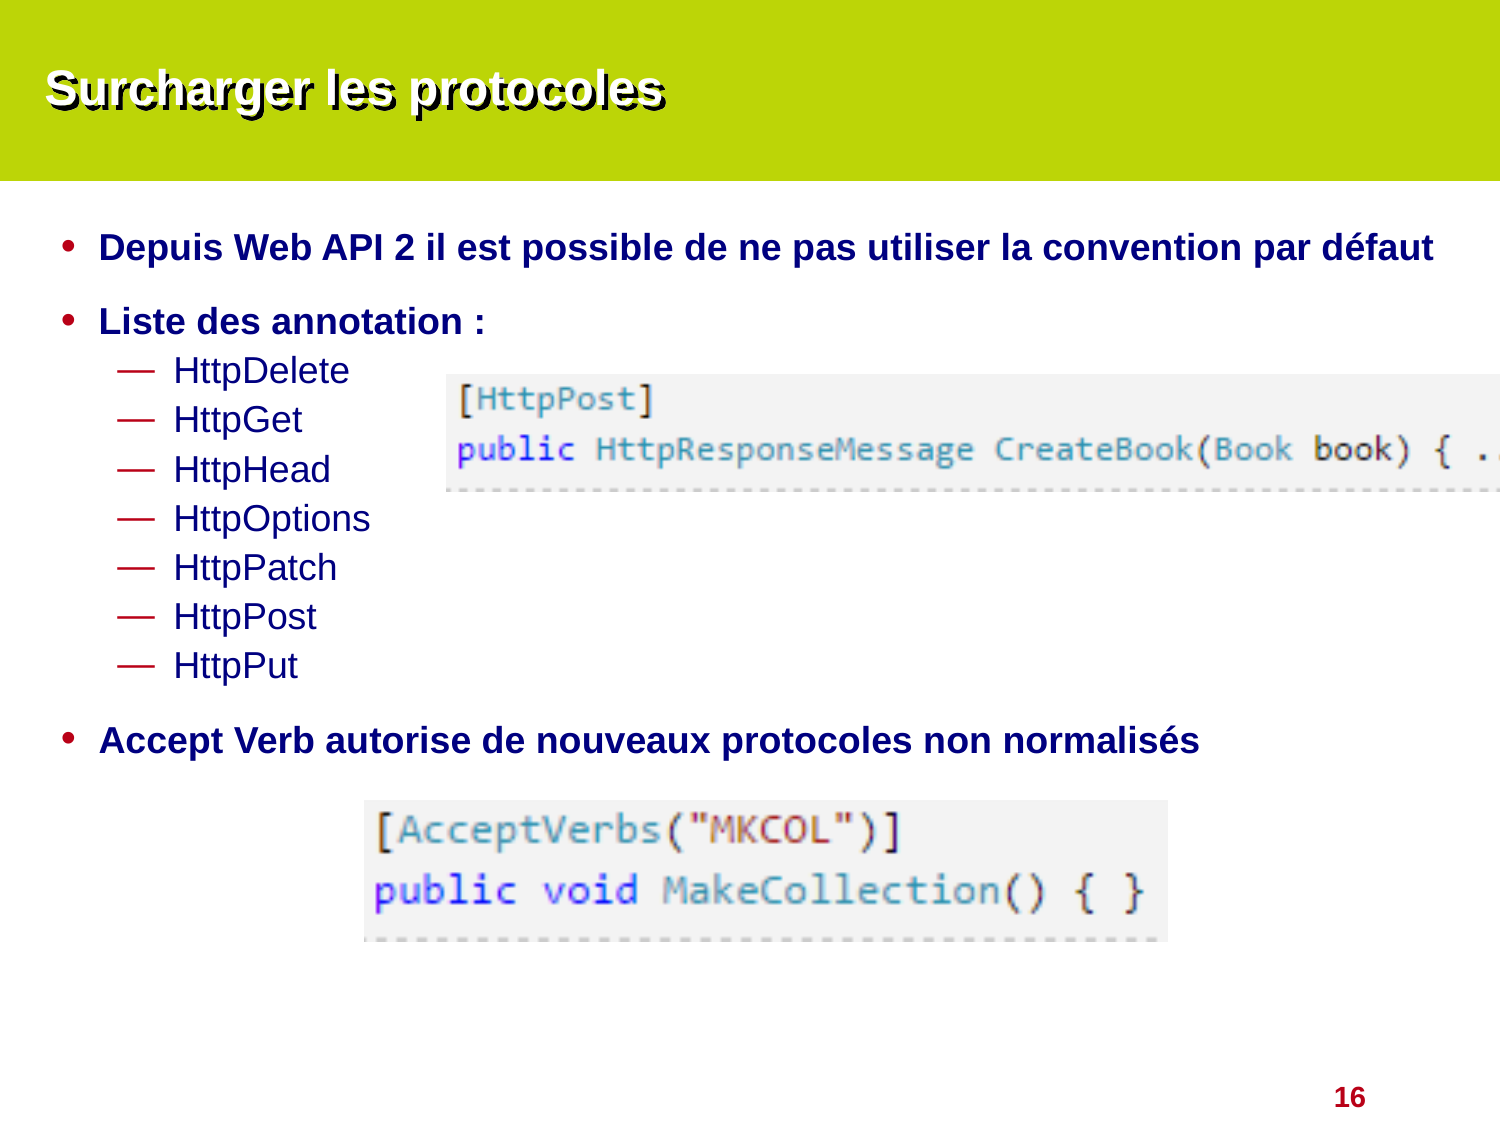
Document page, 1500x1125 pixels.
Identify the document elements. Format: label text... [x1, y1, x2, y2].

picture [445, 374, 1500, 492]
picture [364, 799, 1168, 942]
list Depuis Web API 2 il est possible de ne pas utiliser la convention par défaut Liste des annotation : HttpDelete HttpGet HttpHead HttpOptions HttpPatch HttpPost HttpPut Accept Verb autorise de nouveaux protocoles non normalisés [45, 215, 1457, 899]
title Surcharger les protocoles [29, 26, 1308, 146]
